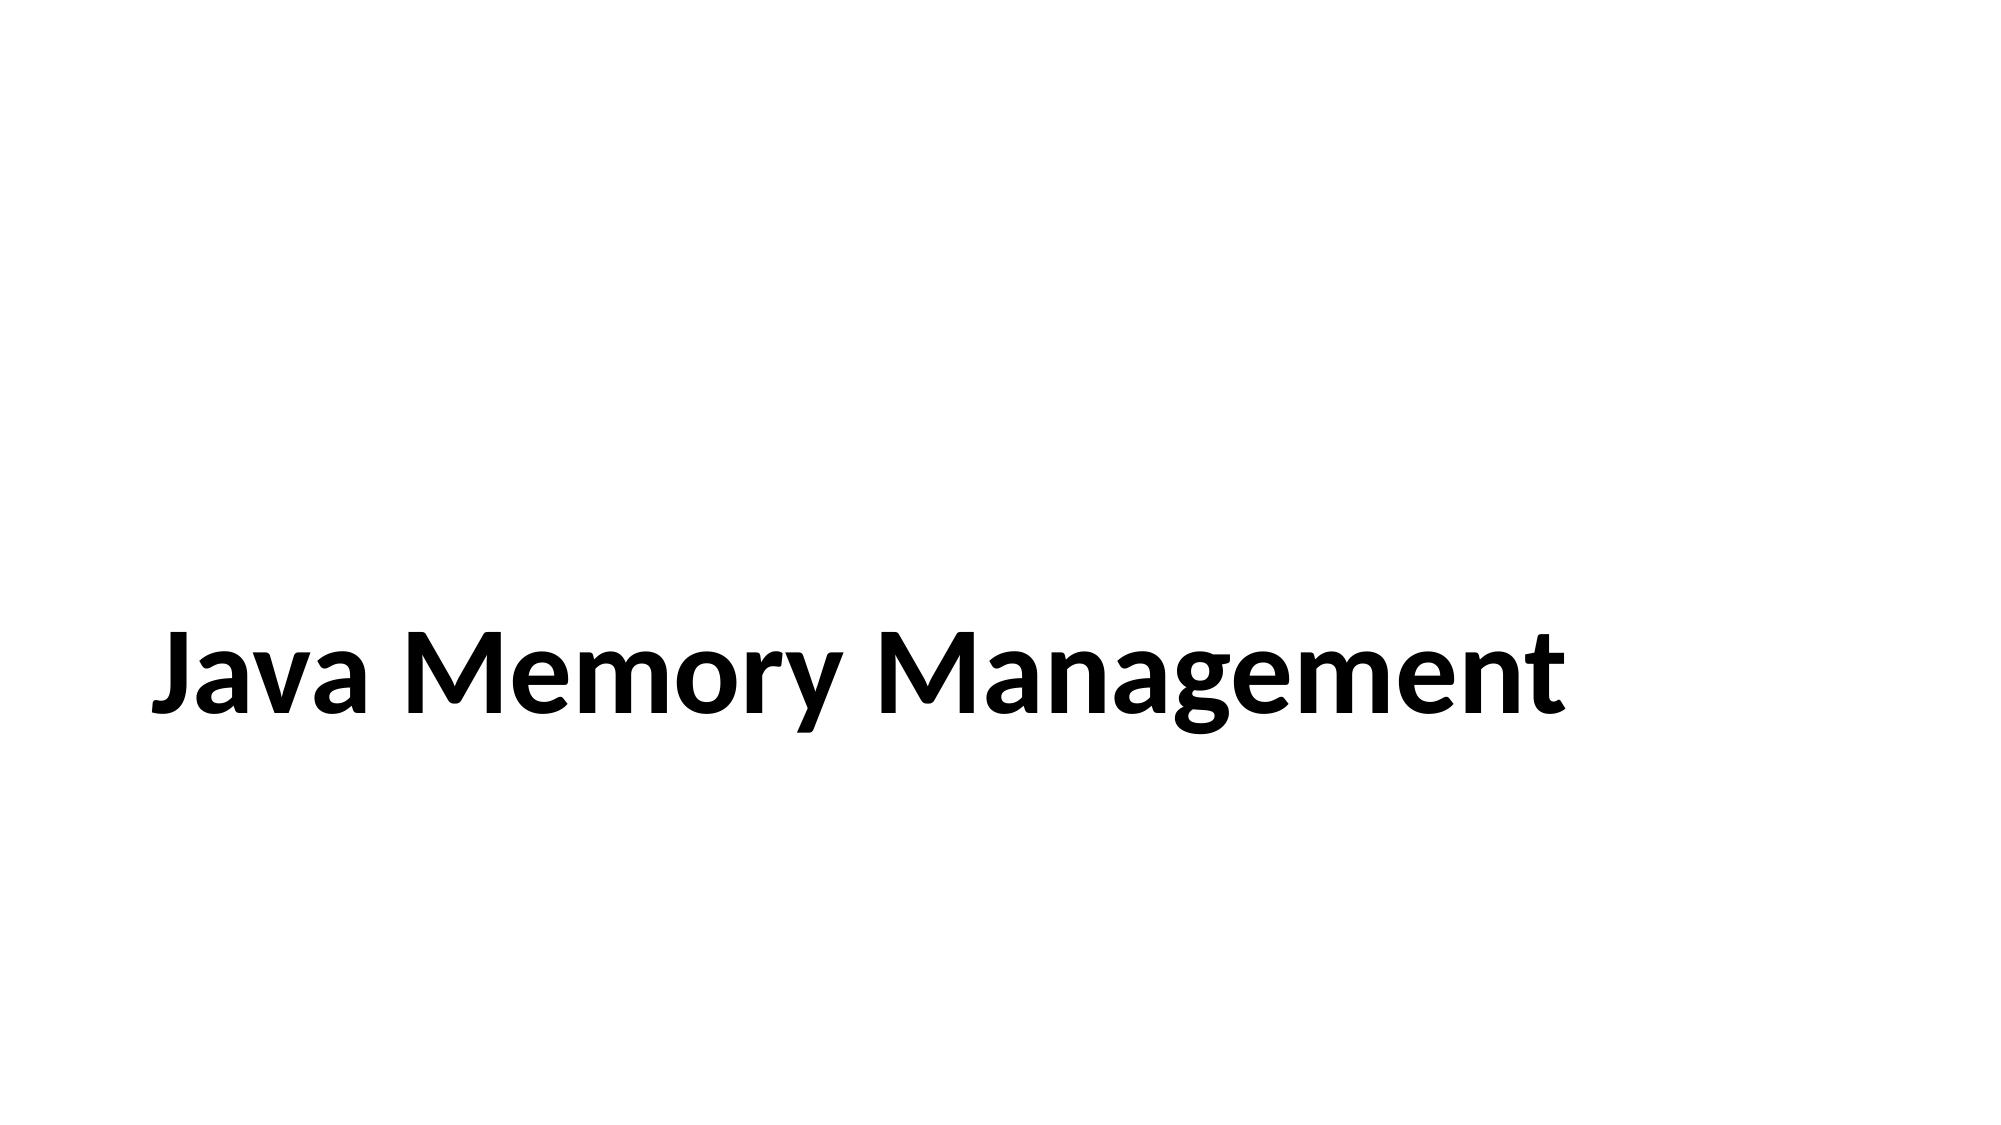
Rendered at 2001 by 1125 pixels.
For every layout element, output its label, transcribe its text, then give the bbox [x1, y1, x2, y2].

title Java Memory Management [136, 280, 1862, 749]
